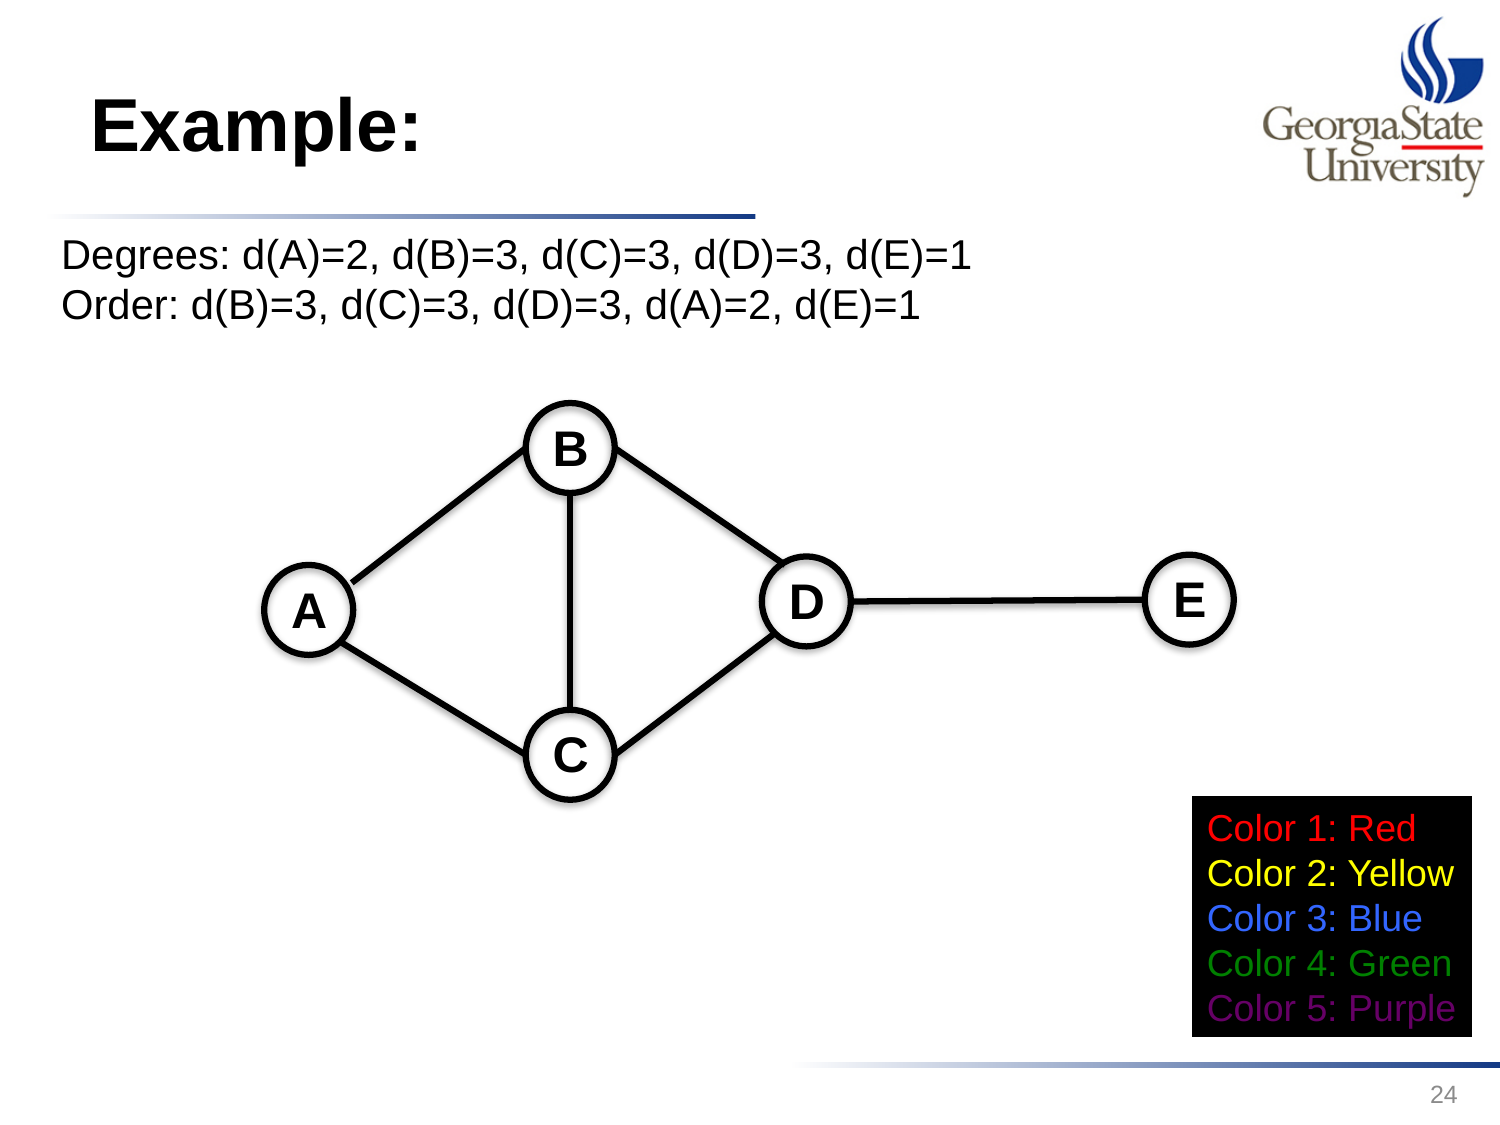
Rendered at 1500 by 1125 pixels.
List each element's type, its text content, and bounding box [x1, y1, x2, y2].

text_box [614, 632, 776, 755]
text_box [351, 447, 527, 584]
picture [1247, 0, 1500, 216]
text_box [614, 447, 786, 566]
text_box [525, 402, 615, 494]
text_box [263, 564, 354, 656]
text_box Color 1: Red Color 2: Yellow Color 3: Blue Color 4: Green Color 5: Purple [1192, 796, 1472, 1037]
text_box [761, 556, 852, 647]
text_box Degrees: d(A)=2, d(B)=3, d(C)=3, d(D)=3, d(E)=1 Order: d(B)=3, d(C)=3, d(D)=3, d(A)=2, d(E)=1 [46, 220, 988, 336]
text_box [1144, 554, 1234, 645]
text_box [525, 709, 615, 800]
slide_number 24 [1123, 1064, 1474, 1124]
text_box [339, 641, 526, 755]
title Example: [75, 27, 1234, 215]
